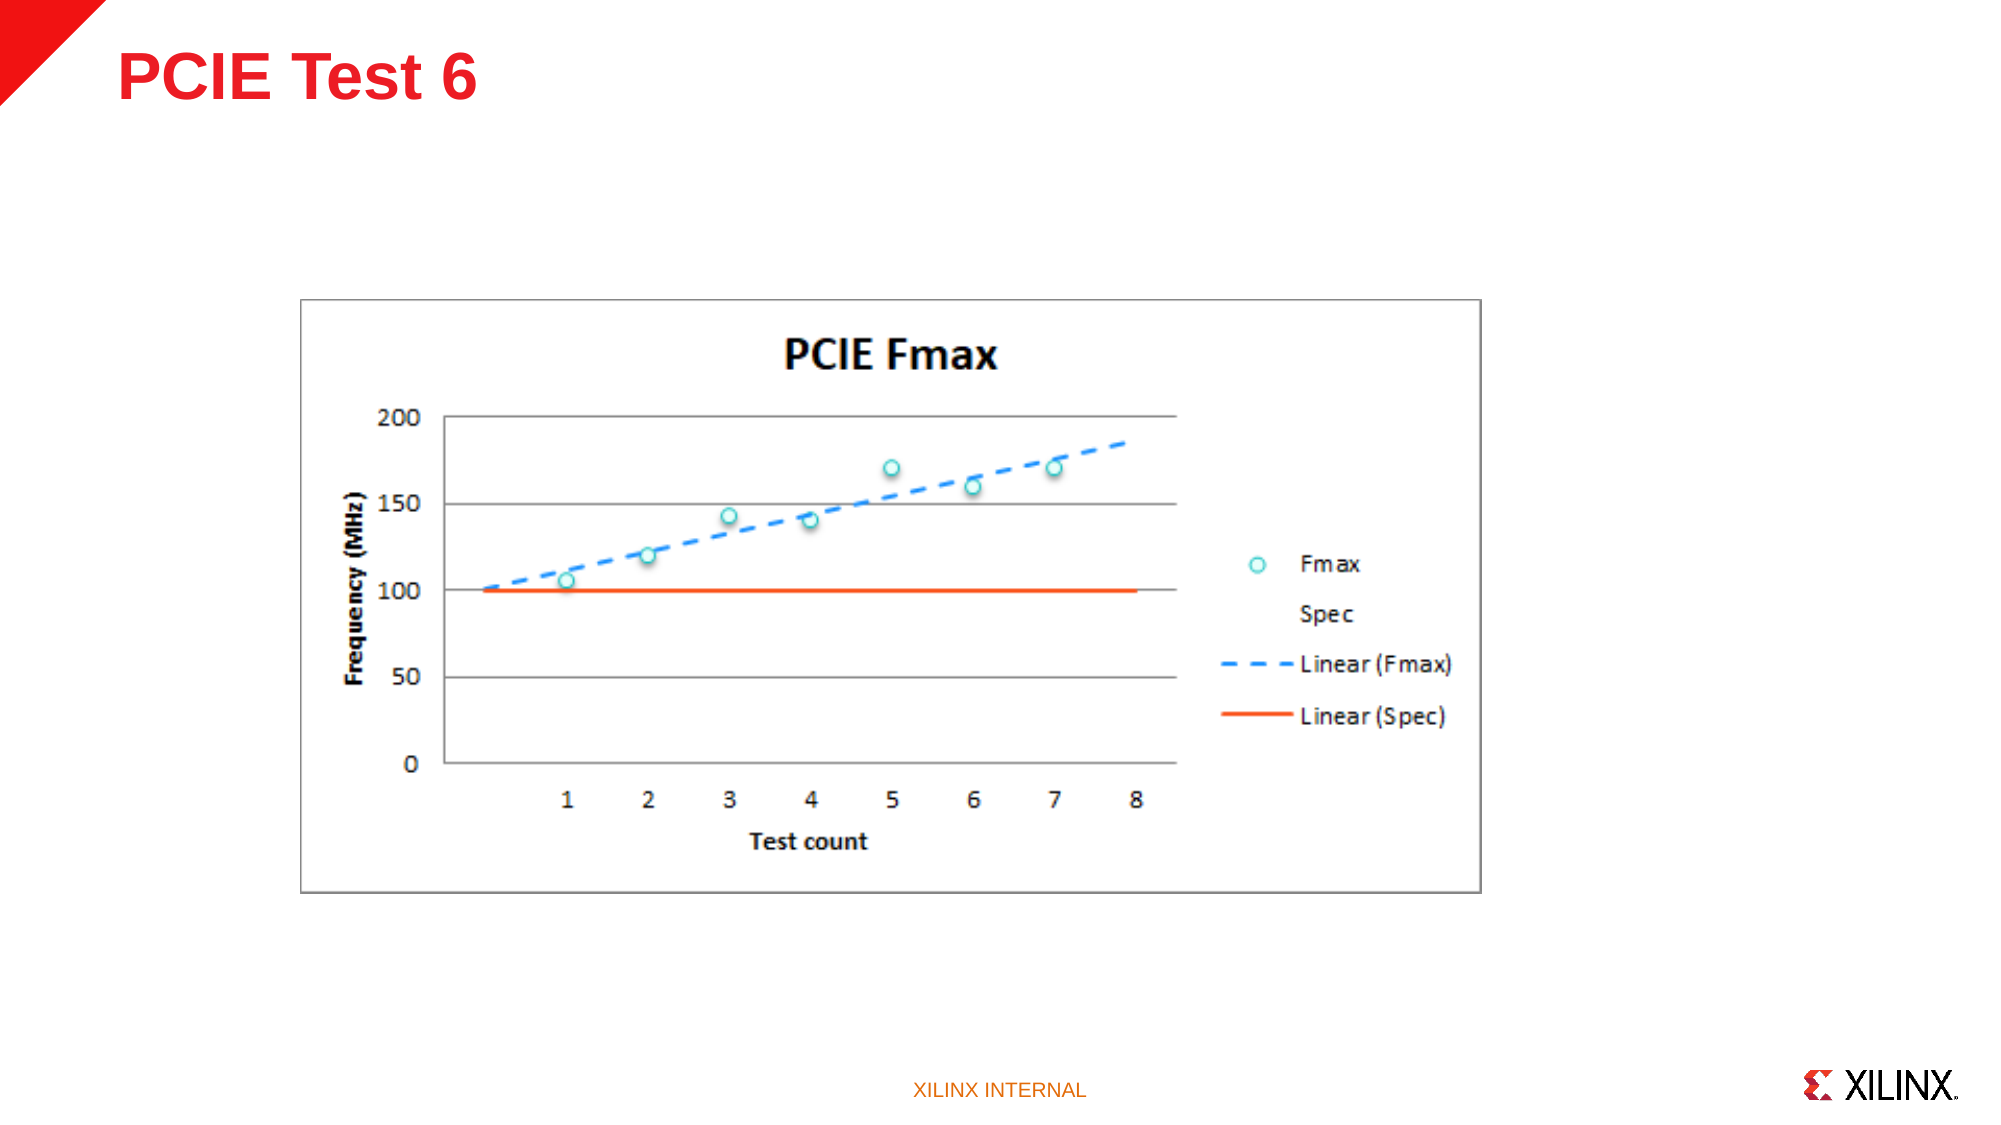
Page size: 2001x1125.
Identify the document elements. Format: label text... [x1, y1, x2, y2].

picture [1802, 1069, 1959, 1101]
picture [299, 299, 1482, 894]
title PCIE Test 6 [101, 34, 1832, 117]
